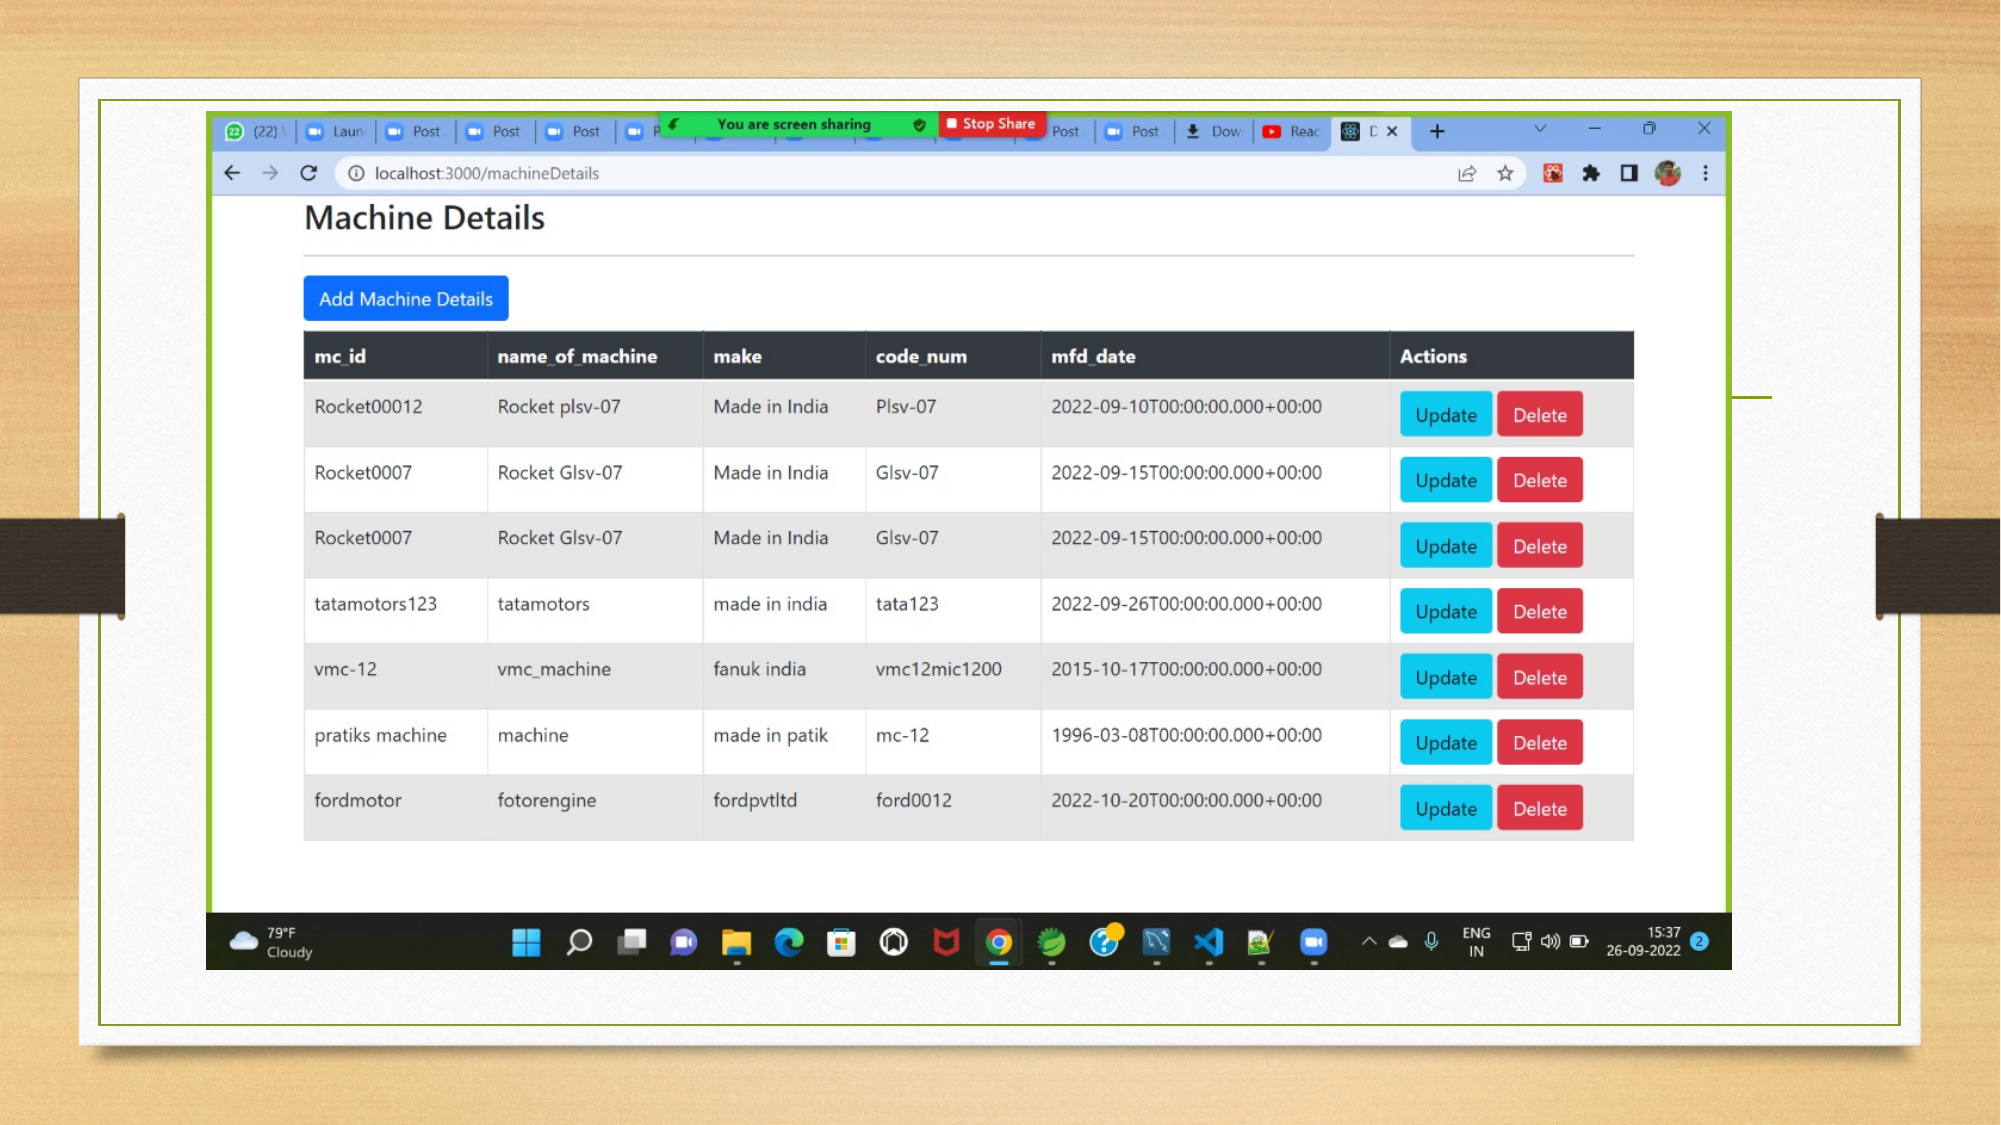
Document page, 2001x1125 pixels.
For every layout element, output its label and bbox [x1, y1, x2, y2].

list [206, 111, 1732, 970]
picture [0, 0, 2001, 1125]
